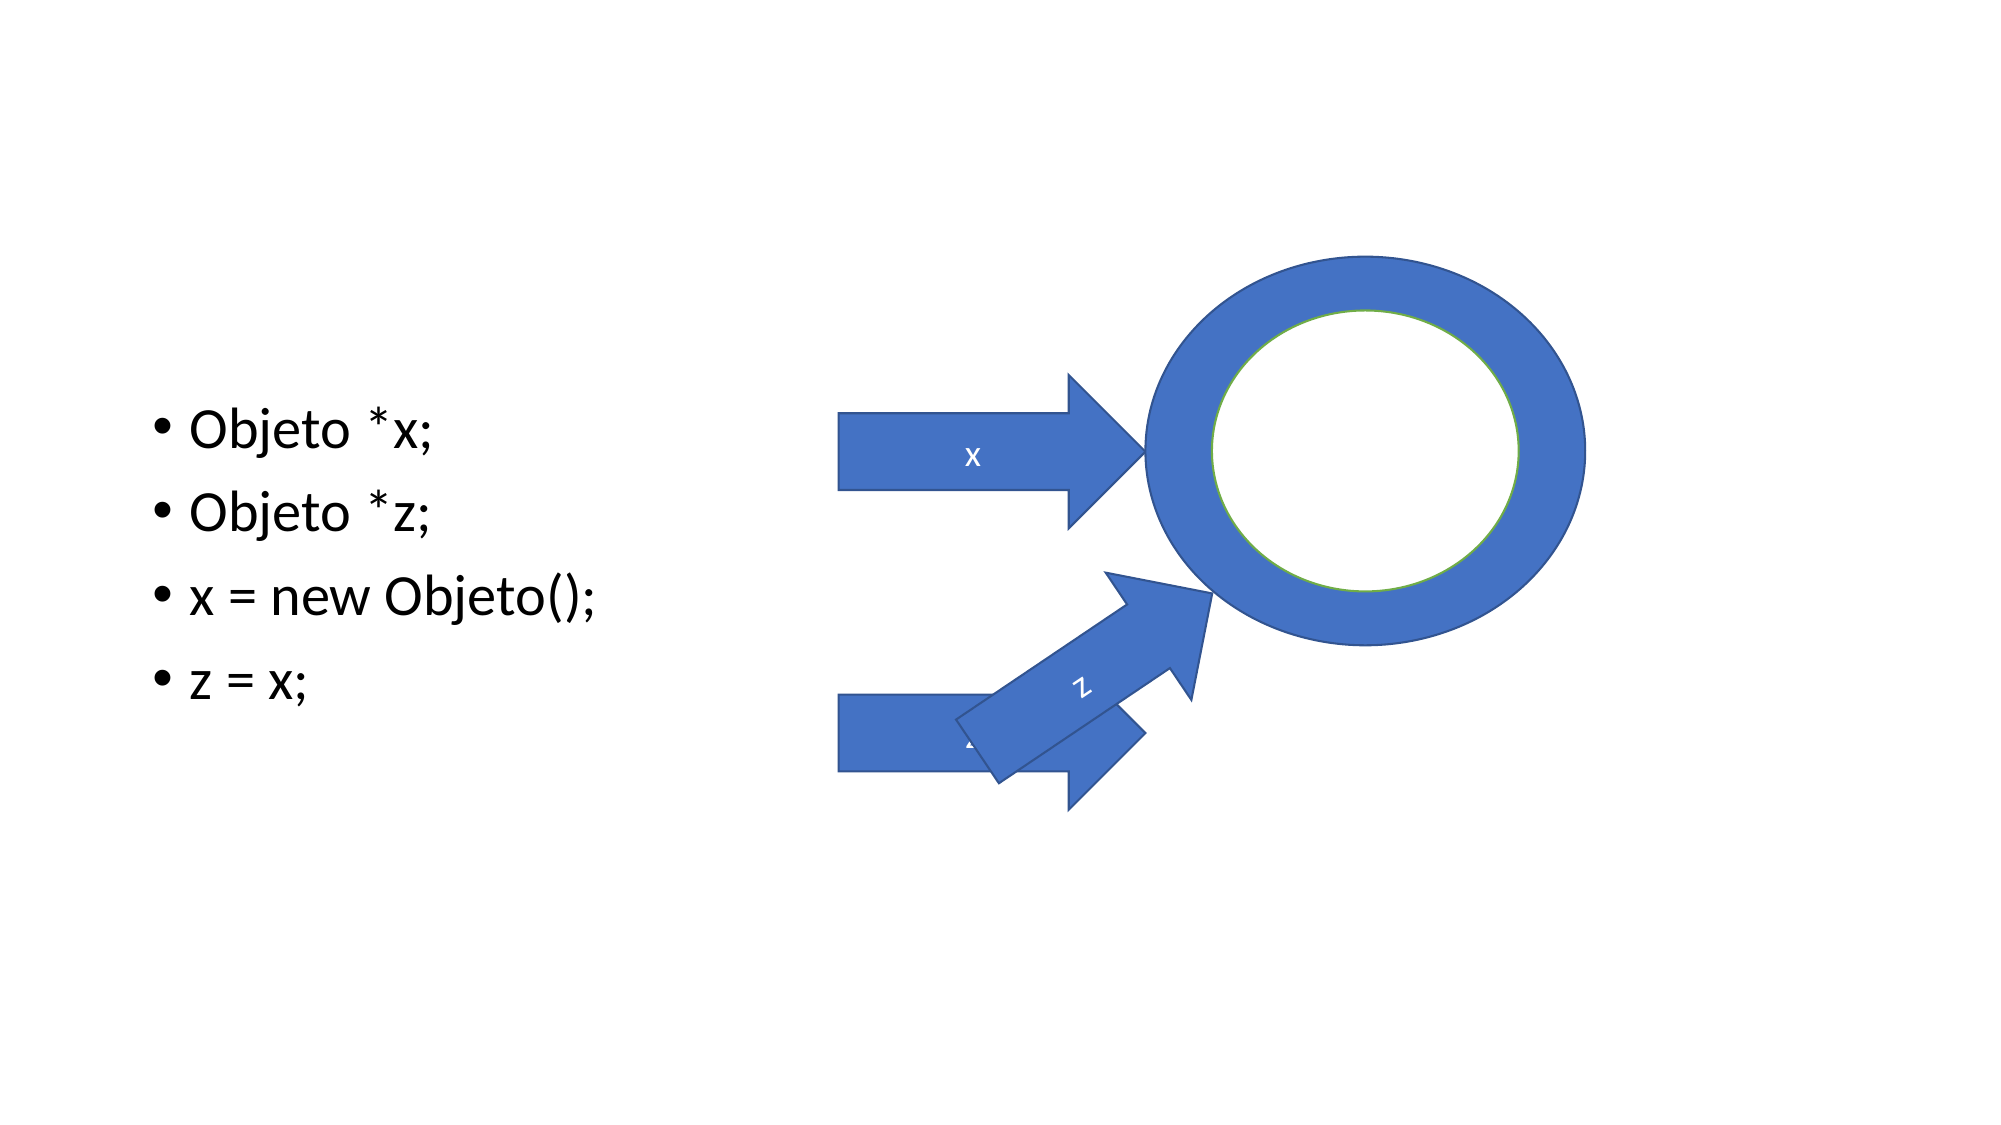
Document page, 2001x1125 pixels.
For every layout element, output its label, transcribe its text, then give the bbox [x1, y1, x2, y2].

text_box z [837, 693, 992, 773]
text_box z [1018, 705, 1147, 813]
text_box [1144, 255, 1587, 647]
text_box z [954, 571, 1214, 785]
text_box [1210, 309, 1520, 593]
list Objeto *x; Objeto *z; x = new Objeto(); z = x; [137, 299, 1863, 1014]
text_box x [837, 372, 1144, 531]
